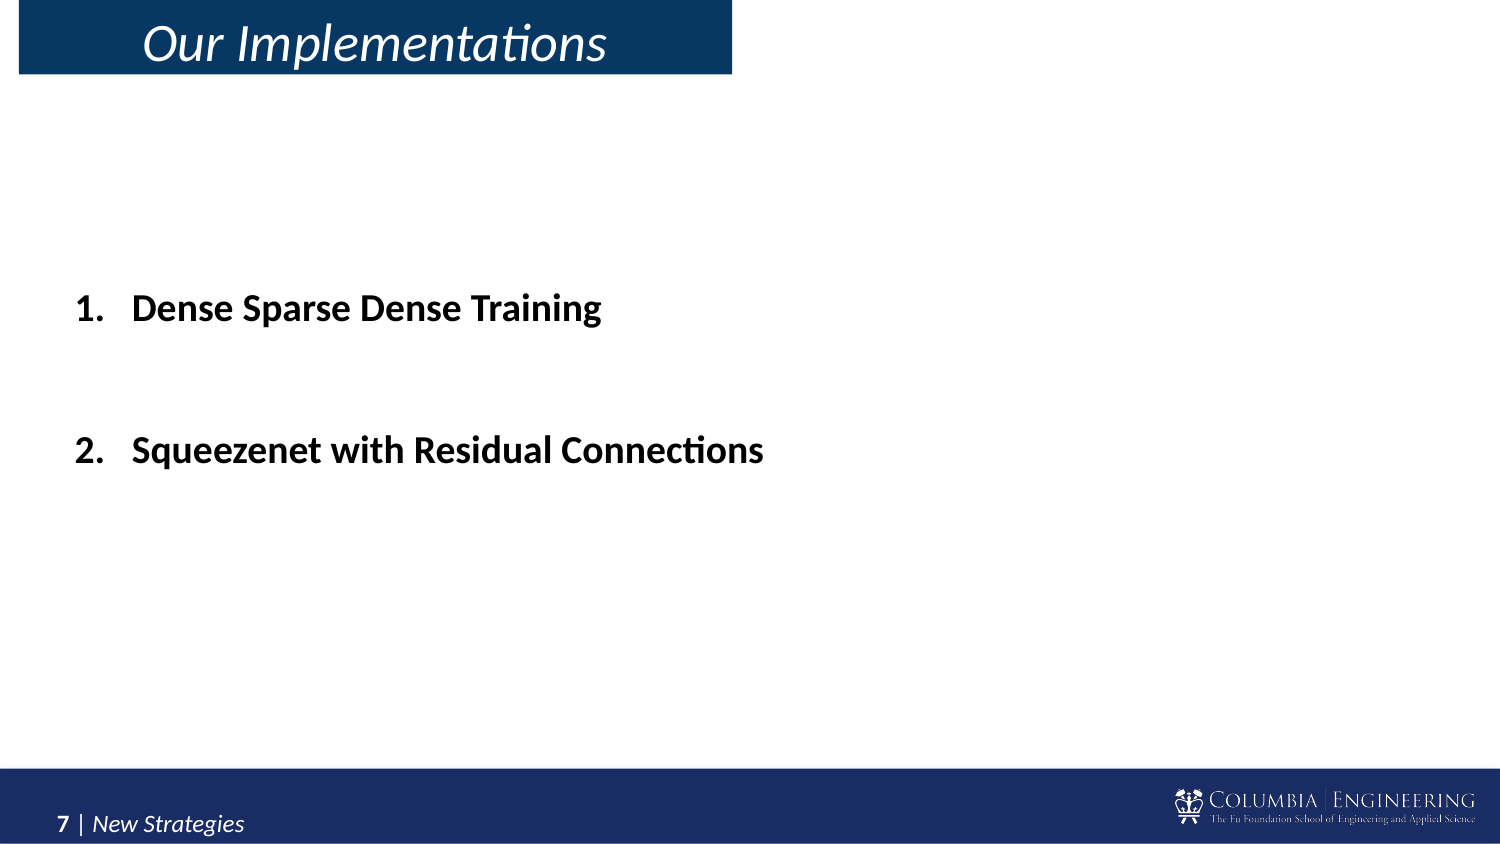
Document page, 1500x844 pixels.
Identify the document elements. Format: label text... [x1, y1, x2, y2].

text_box [0, 768, 1500, 844]
picture [1174, 787, 1475, 825]
text_box ‹#› | New Strategies [41, 770, 1155, 835]
text_box Dense Sparse Dense Training Squeezenet with Residual Connections [41, 266, 1258, 700]
text_box Our Implementations [18, 0, 733, 75]
